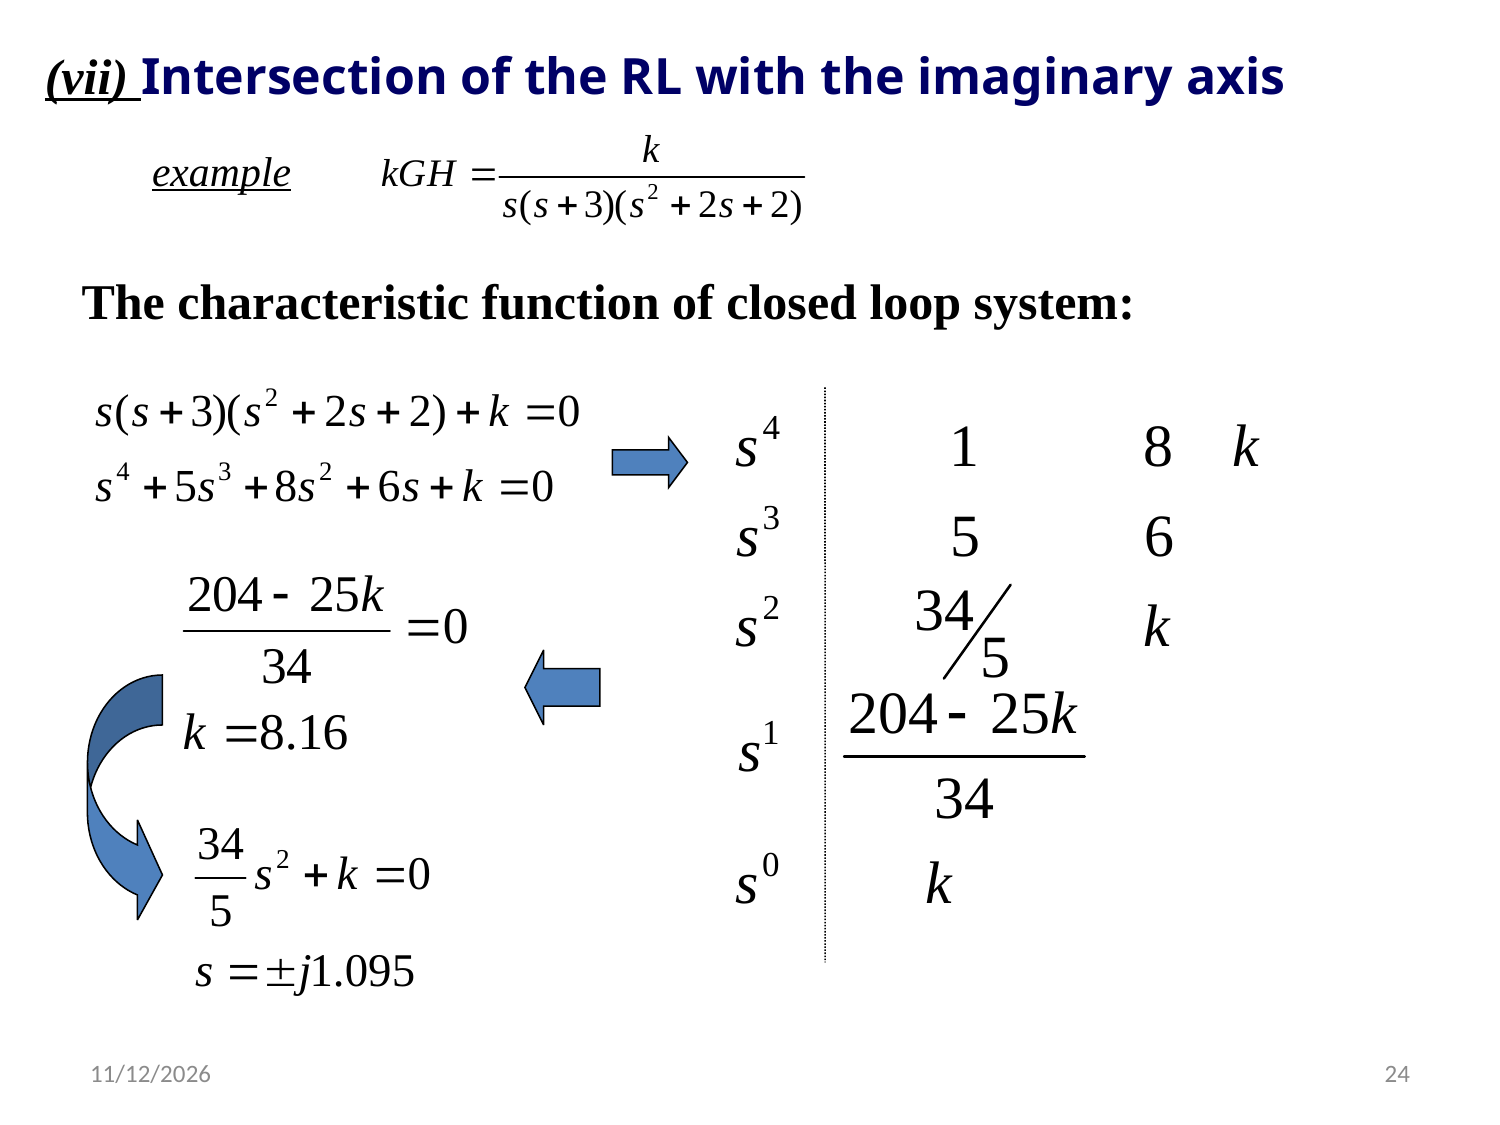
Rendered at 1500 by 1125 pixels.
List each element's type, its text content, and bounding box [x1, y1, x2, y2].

text_box The characteristic function of closed loop system: [66, 262, 1164, 338]
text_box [174, 562, 476, 760]
text_box example [137, 137, 307, 203]
text_box [87, 675, 163, 920]
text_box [374, 124, 812, 233]
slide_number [75, 1042, 425, 1103]
slide_number 24 [1074, 1042, 1425, 1103]
text_box [524, 649, 600, 725]
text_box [187, 812, 438, 1008]
text_box (vii) Intersection of the RL with the imaginary axis [30, 37, 1302, 113]
text_box [612, 437, 688, 488]
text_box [724, 399, 1276, 931]
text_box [87, 374, 588, 513]
